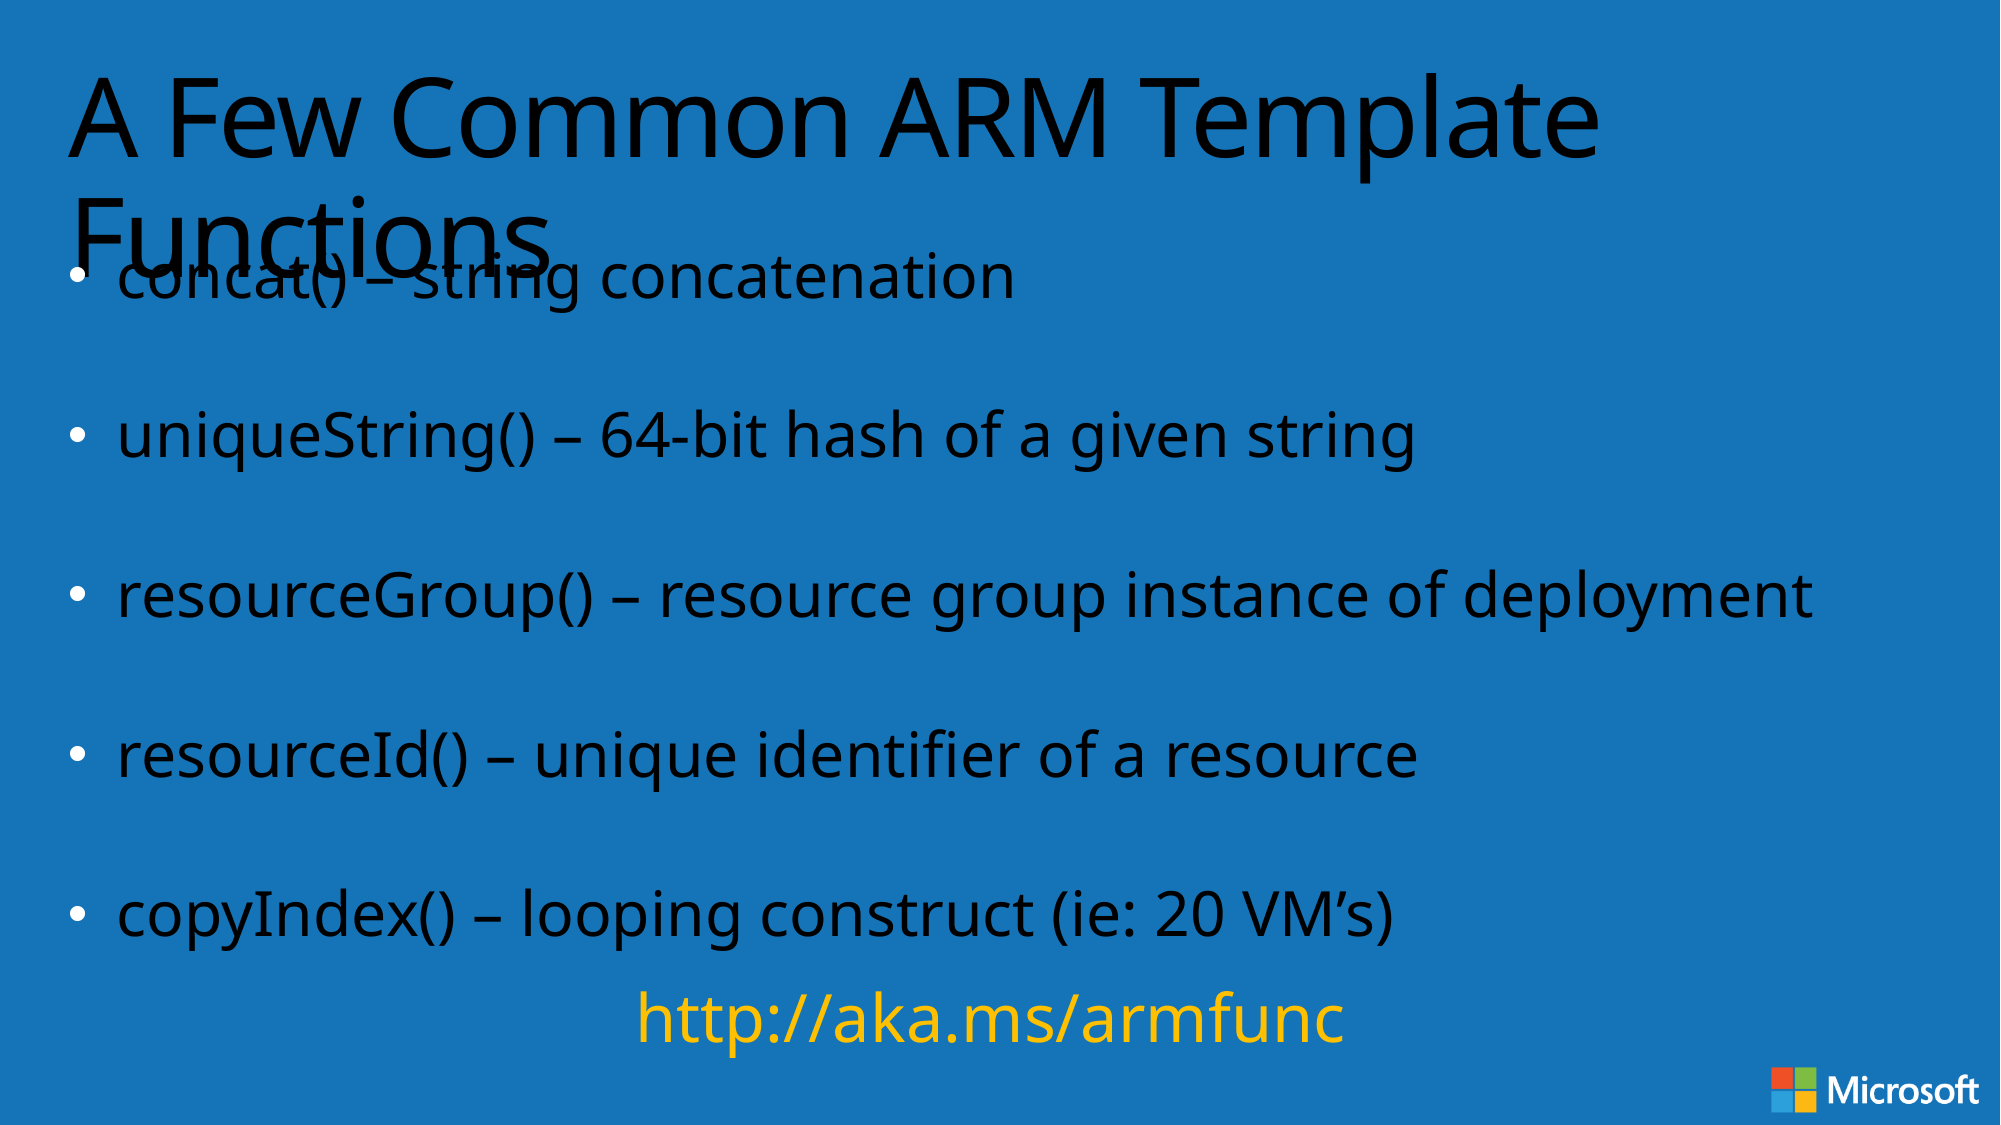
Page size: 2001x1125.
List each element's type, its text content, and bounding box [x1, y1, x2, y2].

title A Few Common ARM Template Functions [44, 47, 1938, 196]
picture [1770, 1066, 1980, 1113]
text_box http://aka.ms/armfunc [545, 968, 1436, 1064]
list concat() – string concatenation uniqueString() – 64-bit hash of a given string resourceGroup() – resource group instance of deployment resourceId() – unique identifier of a resource copyIndex() – looping construct (ie: 20 VM’s) [43, 229, 1938, 969]
